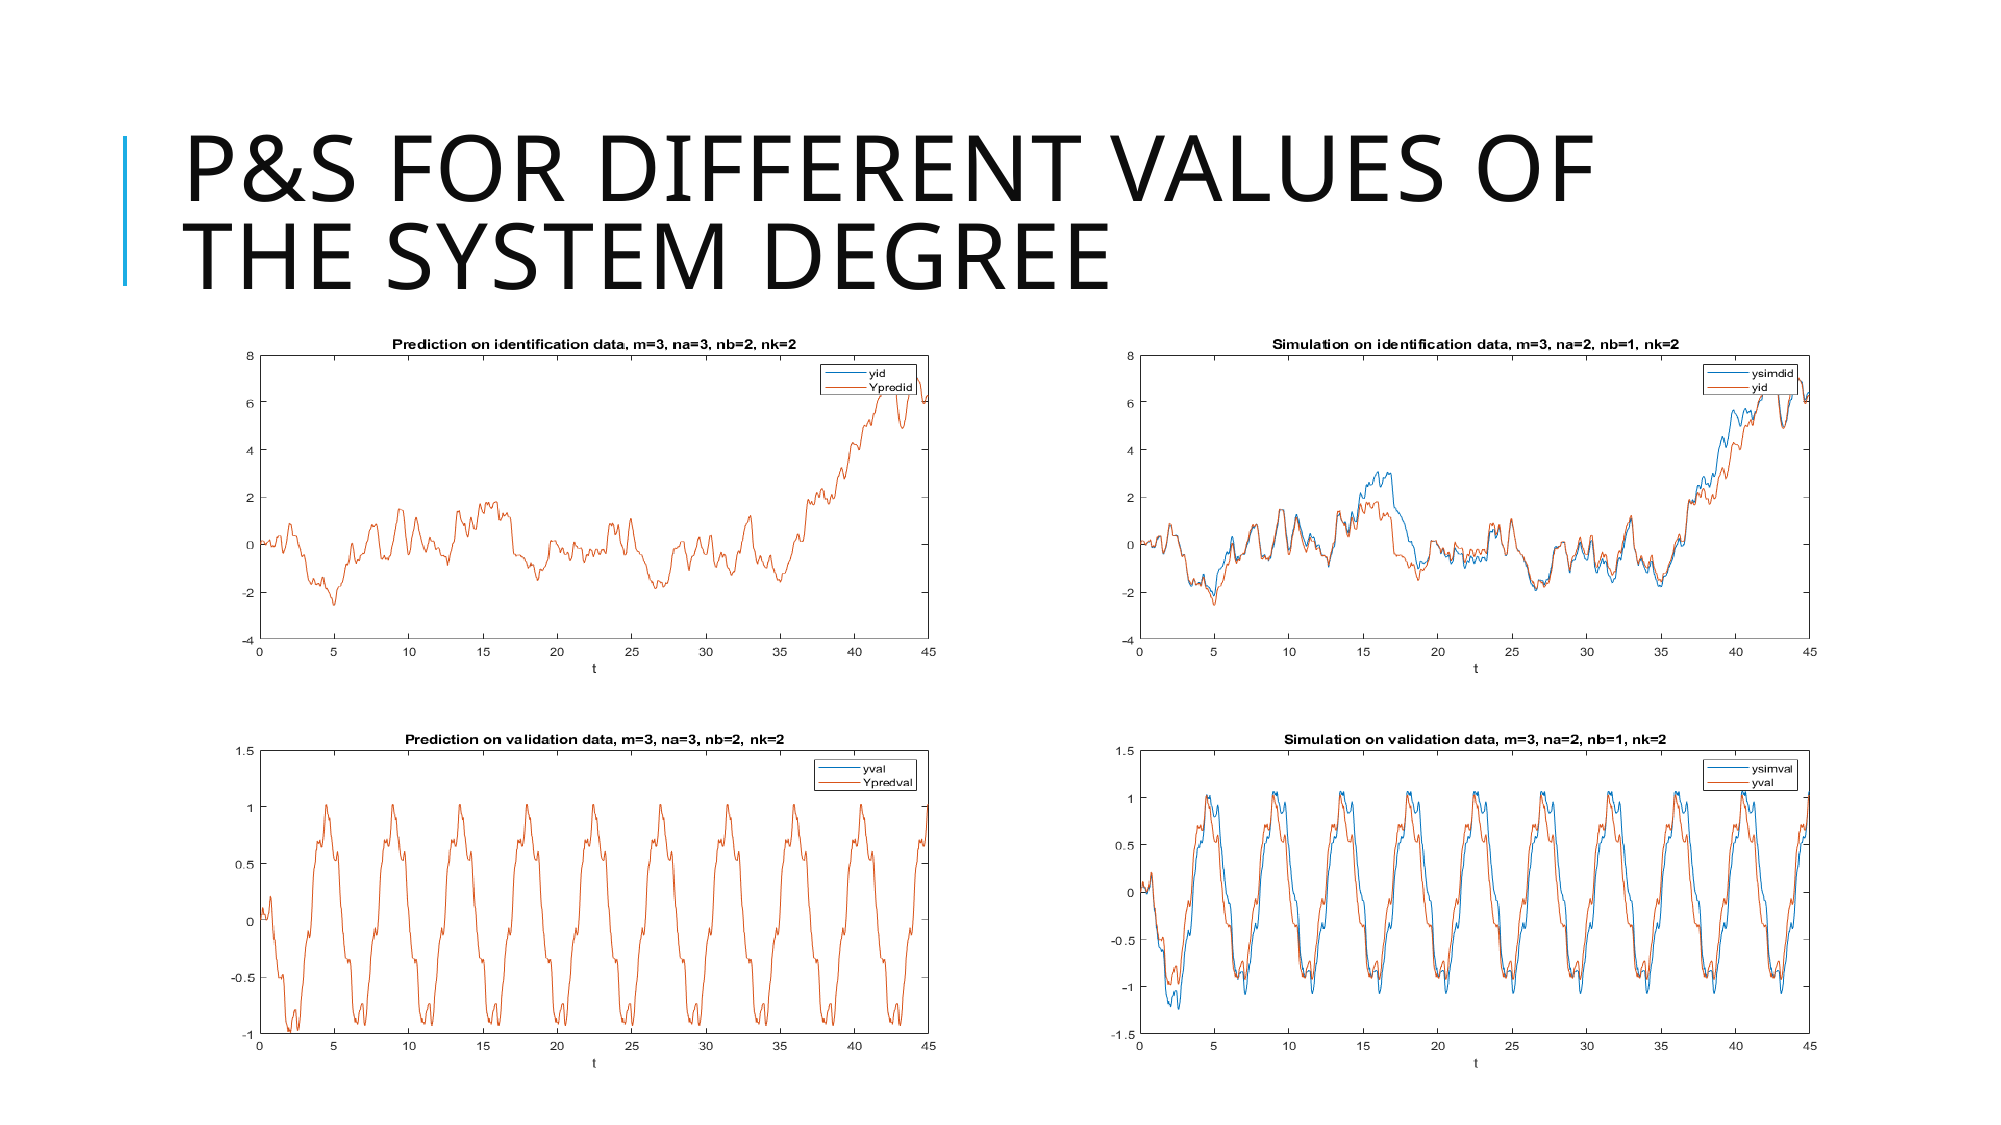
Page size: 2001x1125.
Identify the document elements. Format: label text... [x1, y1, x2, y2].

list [0, 292, 2000, 1125]
title P&S for different values of the system degree [168, 96, 1763, 287]
